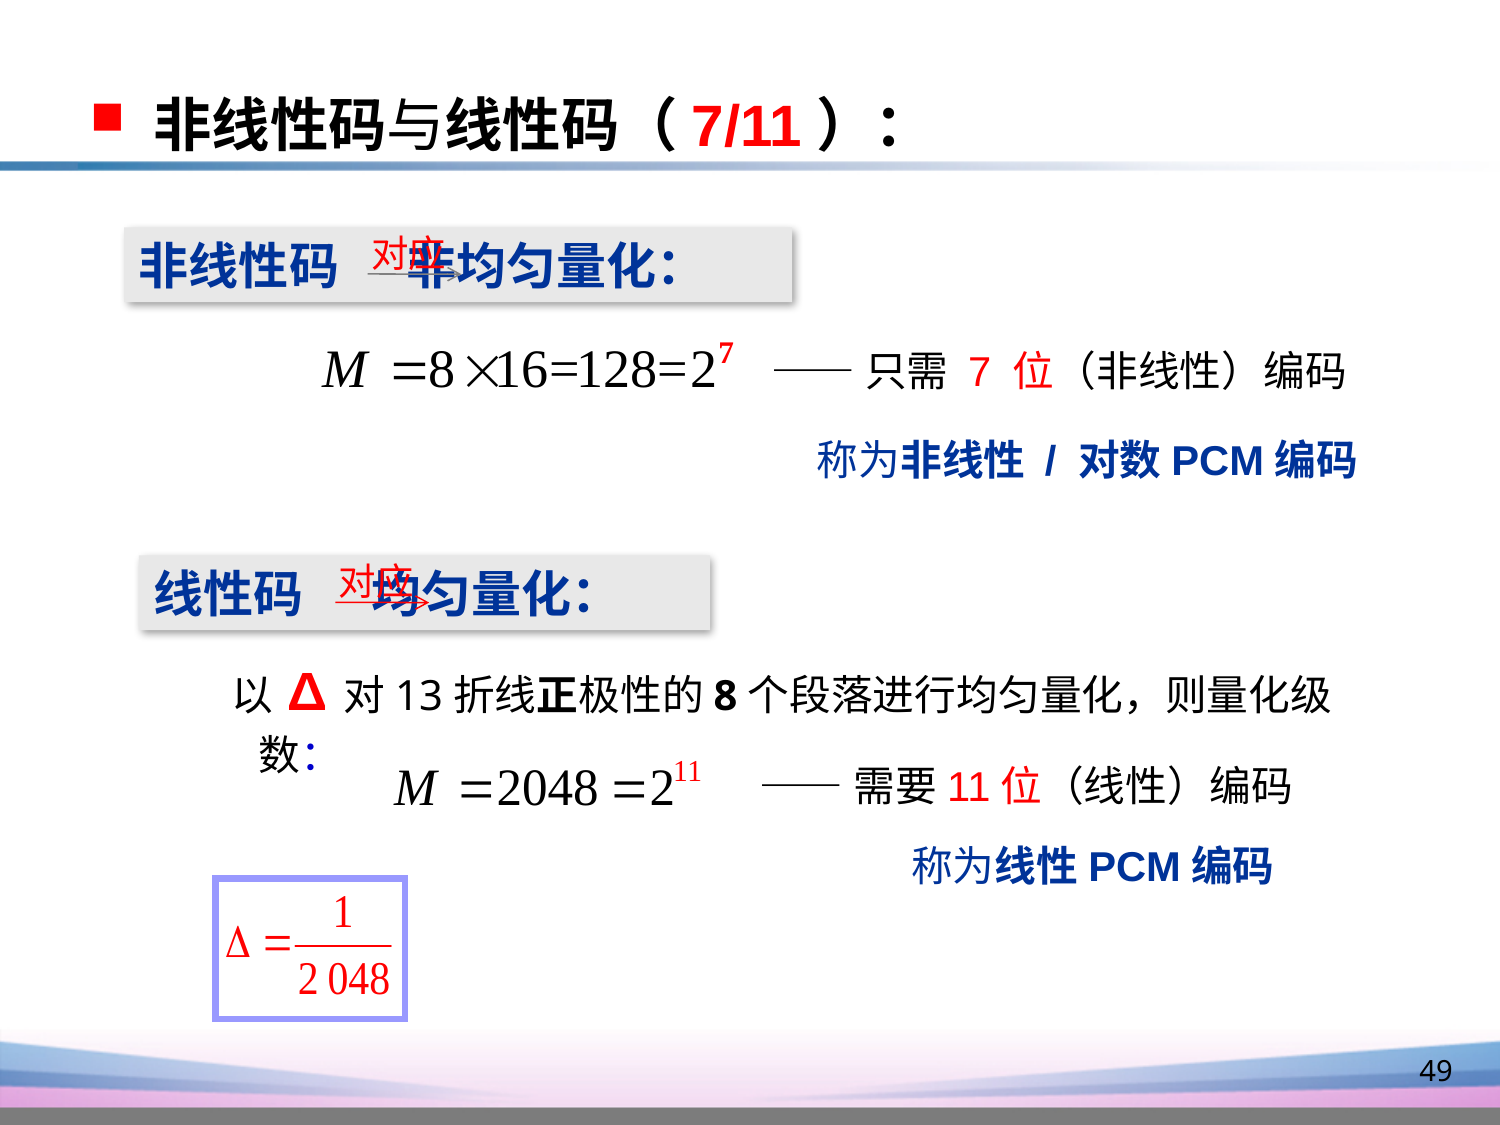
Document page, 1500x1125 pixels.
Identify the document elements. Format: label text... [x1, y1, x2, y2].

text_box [311, 325, 746, 404]
text_box 非线性码与线性码（7/11）： [76, 80, 948, 166]
text_box ——需要11位（线性）编码 [745, 752, 1414, 818]
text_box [355, 222, 462, 284]
text_box 称为线性PCM编码 [877, 832, 1290, 897]
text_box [323, 550, 430, 612]
text_box ——只需 7 位（非线性）编码 [757, 337, 1367, 403]
text_box 非线性码 非均匀量化： [124, 227, 793, 303]
picture [0, 0, 1500, 1125]
text_box 以 ∆ 对13折线正极性的8个段落进行均匀量化，则量化级数： [187, 644, 1390, 786]
slide_number 49 [1154, 1023, 1468, 1100]
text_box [218, 881, 402, 1016]
text_box 线性码 均匀量化： [138, 555, 711, 631]
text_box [384, 745, 711, 821]
text_box 称为非线性 / 对数PCM编码 [802, 426, 1373, 492]
